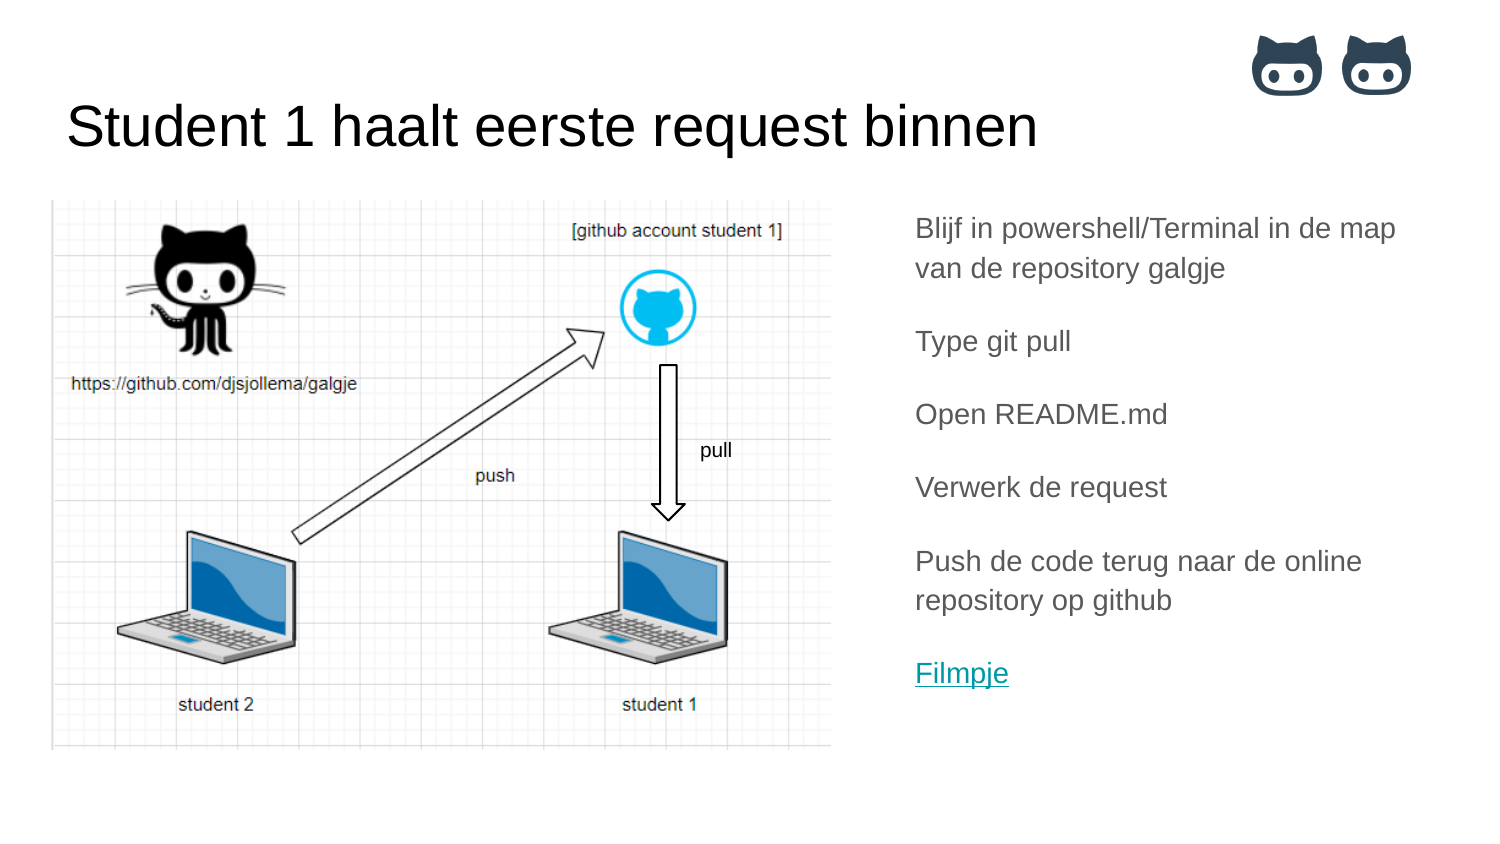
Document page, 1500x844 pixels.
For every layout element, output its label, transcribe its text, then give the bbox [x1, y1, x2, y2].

list Blijf in powershell/Terminal in de map van de repository galgje Type git pull Open README.md Verwerk de request Push de code terug naar de online repository op github Filmpje [900, 189, 1443, 751]
picture [1342, 31, 1411, 99]
picture [50, 200, 831, 750]
picture [1251, 31, 1322, 101]
title Student 1 haalt eerste request binnen [51, 72, 1449, 167]
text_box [651, 364, 749, 521]
